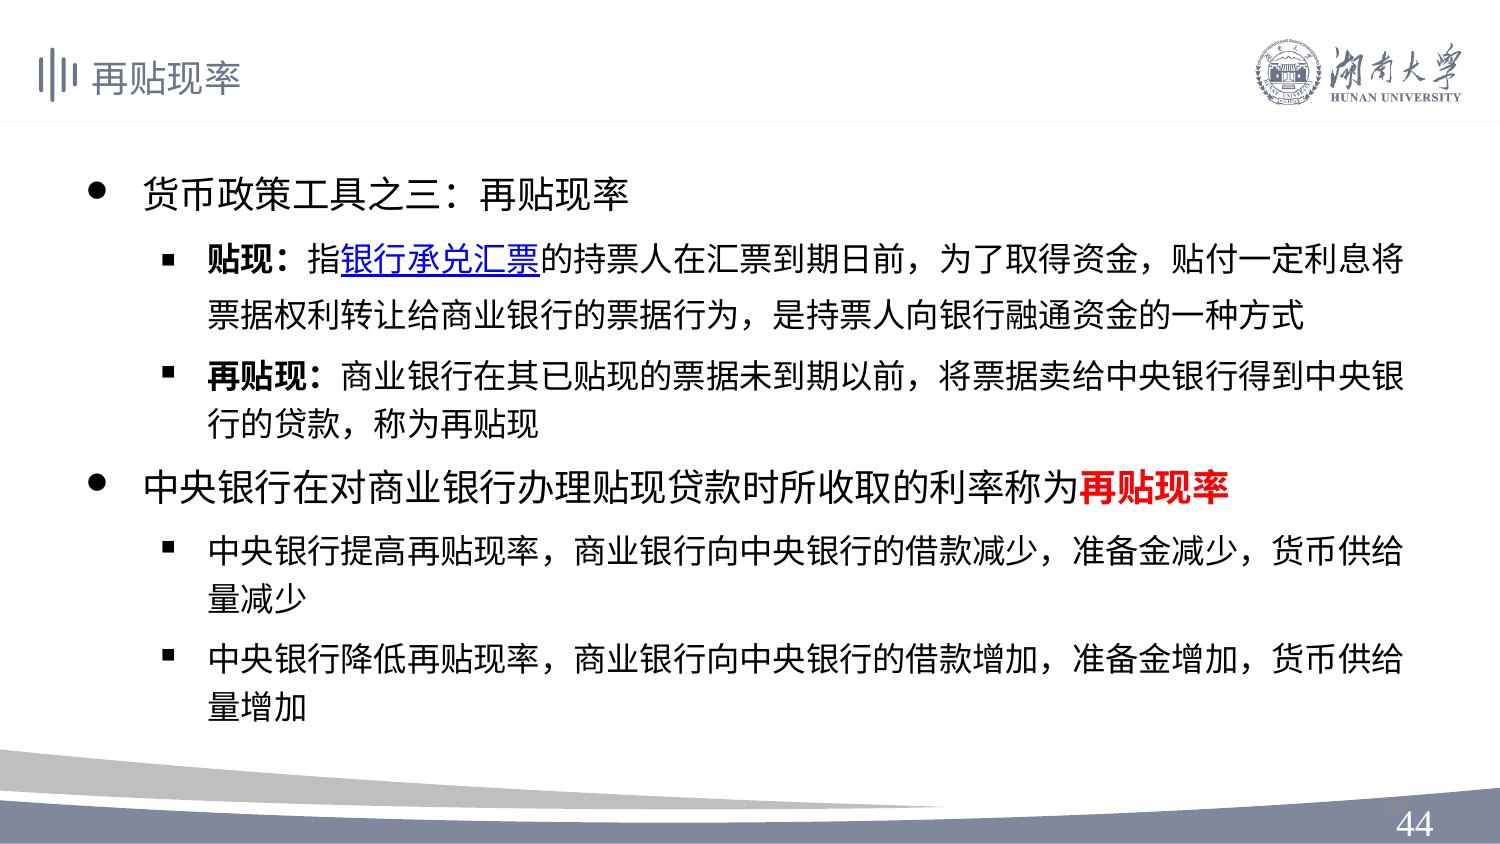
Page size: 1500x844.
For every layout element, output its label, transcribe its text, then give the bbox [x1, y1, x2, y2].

picture [1249, 33, 1465, 109]
text_box 再贴现率 [78, 47, 1175, 108]
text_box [39, 47, 78, 103]
list 货币政策工具之三：再贴现率 贴现：指银行承兑汇票的持票人在汇票到期日前，为了取得资金，贴付一定利息将票据权利转让给商业银行的票据行为，是持票人向银行融通资金的一种方式 再贴现：商业银行在其已贴现的票据未到期以前，将票据卖给中央银行得到中央银行的贷款，称为再贴现 中央银行在对商业银行办理贴现贷款时所收取的利率称为再贴现率 中央银行提高再贴现率，商业银行向中央银行的借款减少，准备金减少，货币供给量减少 中央银行降低再贴现率，商业银行向中央银行的借款增加，准备金增加，货币供给量增加 [70, 155, 1421, 712]
slide_number 44 [1074, 782, 1425, 827]
